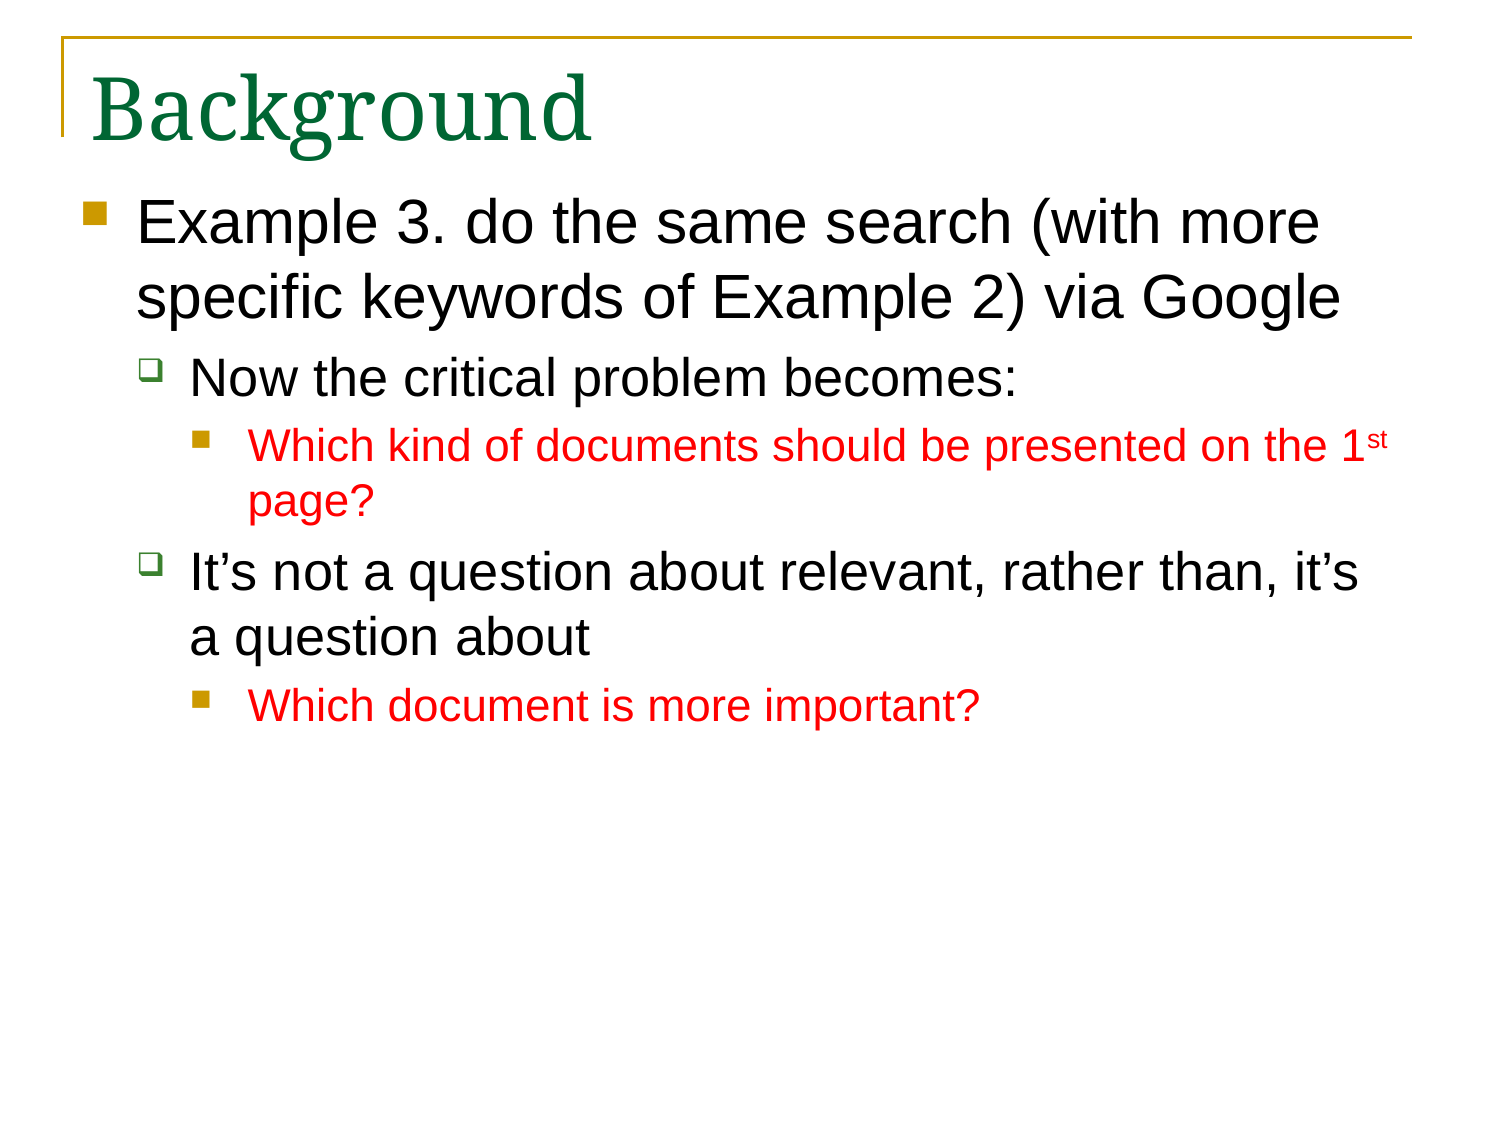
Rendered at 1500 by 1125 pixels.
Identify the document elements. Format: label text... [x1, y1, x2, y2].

list Example 3. do the same search (with more specific keywords of Example 2) via Google Now the critical problem becomes: Which kind of documents should be presented on the 1st page? It’s not a question about relevant, rather than, it’s a question about Which document is more important? [64, 173, 1415, 917]
title Background [75, 45, 1425, 233]
